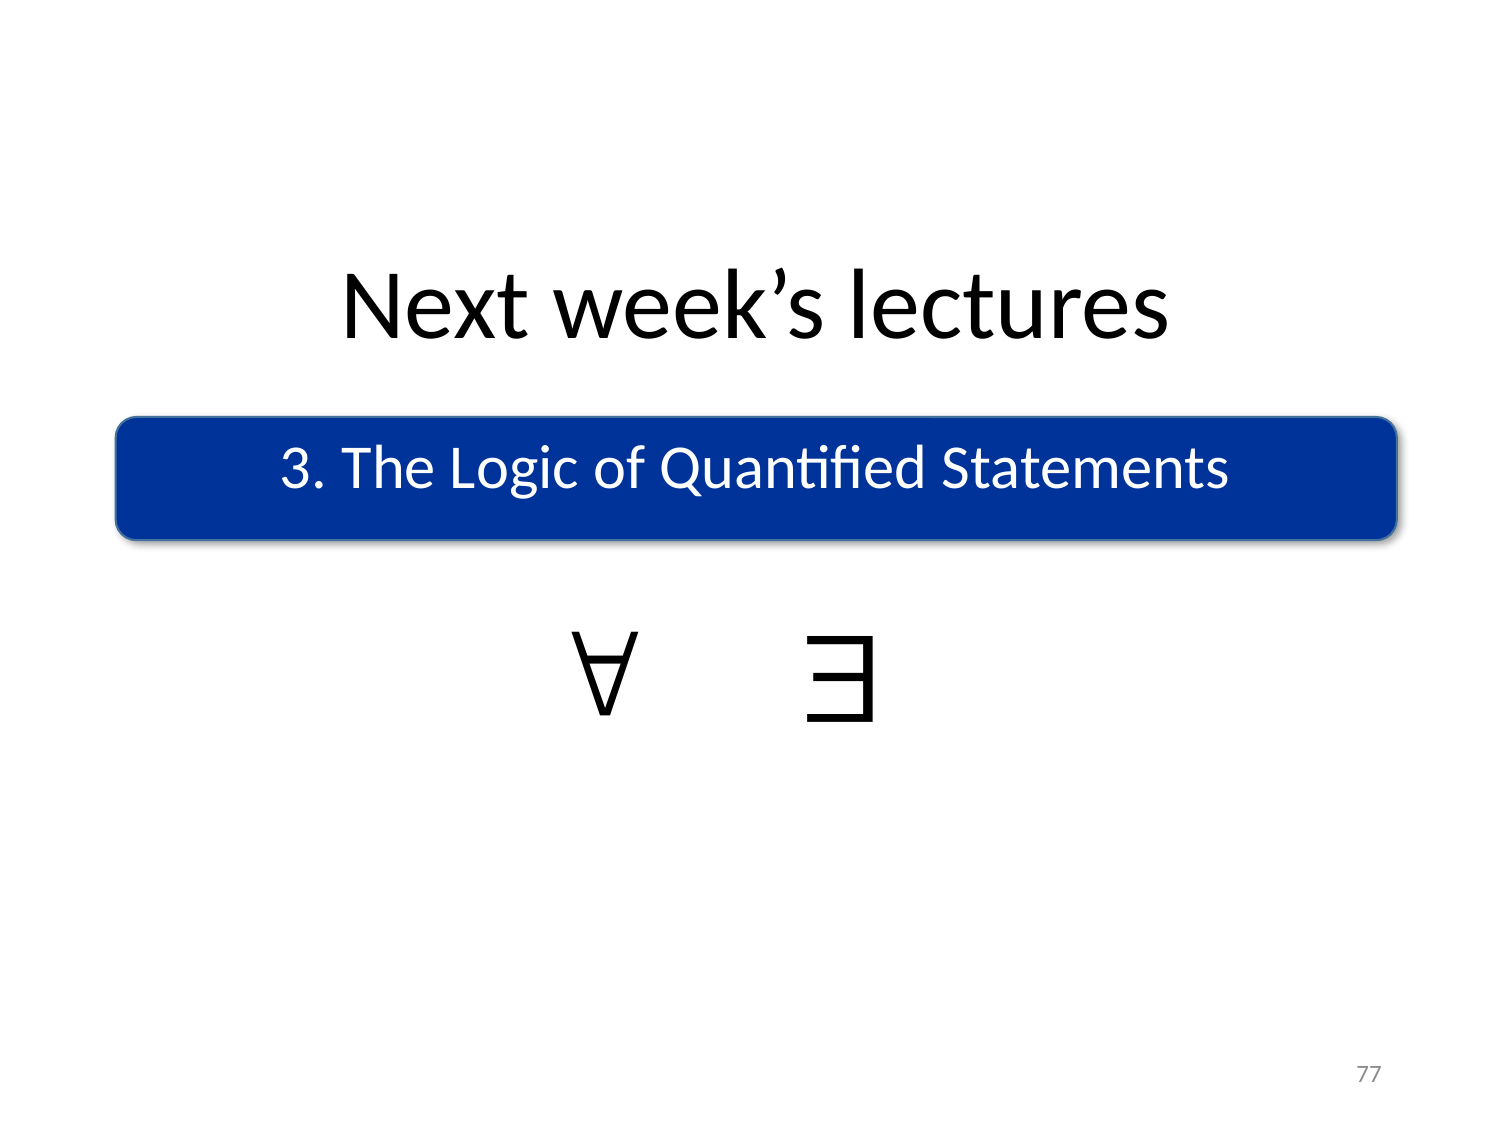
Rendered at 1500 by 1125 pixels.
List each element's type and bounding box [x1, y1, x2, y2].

text_box [504, 587, 686, 753]
text_box [750, 590, 933, 756]
slide_number [1059, 1042, 1397, 1103]
text_box [114, 415, 1398, 542]
text_box [255, 231, 1257, 366]
